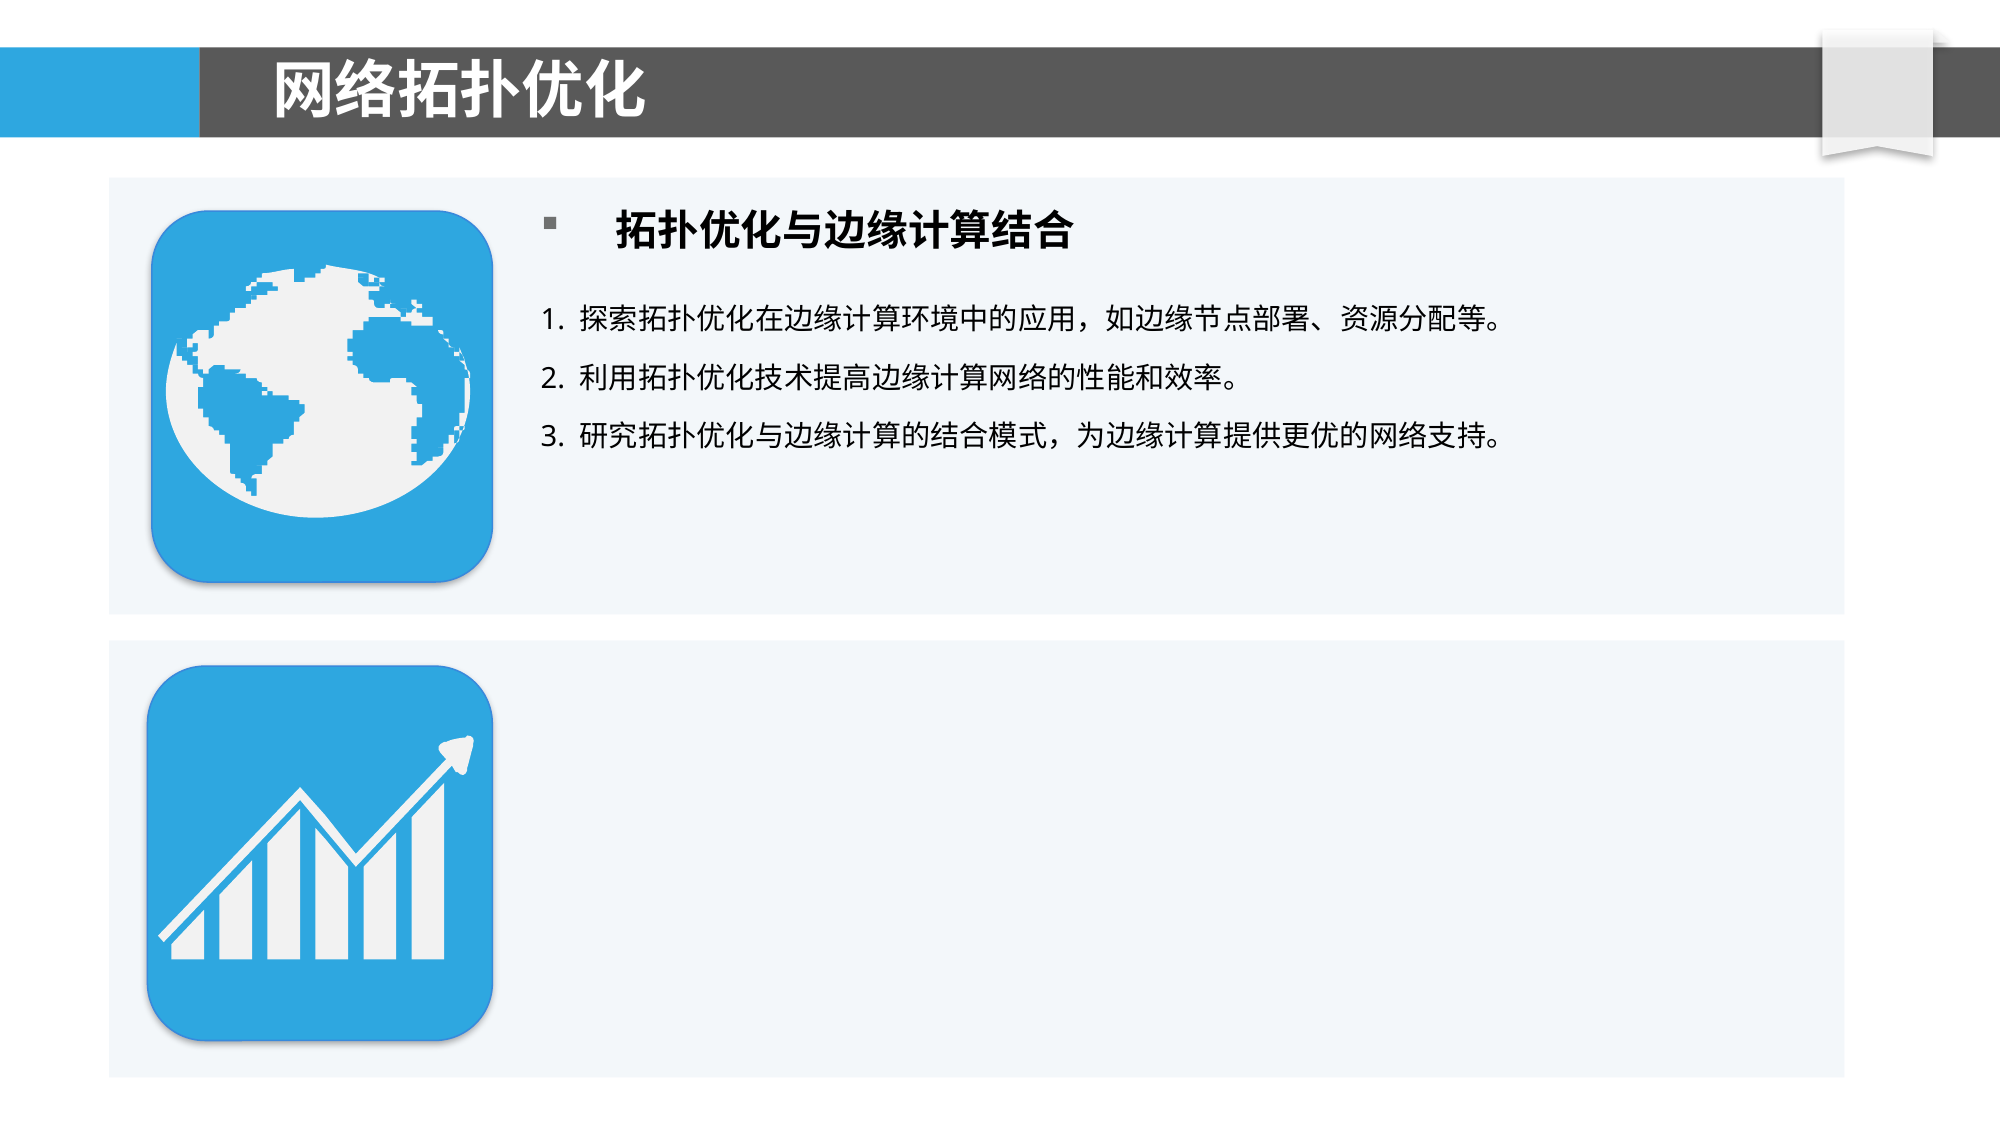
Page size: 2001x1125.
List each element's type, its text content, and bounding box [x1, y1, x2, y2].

list 1. 探索拓扑优化在边缘计算环境中的应用，如边缘节点部署、资源分配等。 2. 利用拓扑优化技术提高边缘计算网络的性能和效率。 3. 研究拓扑优化与边缘计算的结合模式，为边缘计算提供更优的网络支持。 [525, 275, 1800, 601]
list 拓扑优化与边缘计算结合 [525, 193, 1800, 265]
title 网络拓扑优化 [243, 44, 2000, 131]
